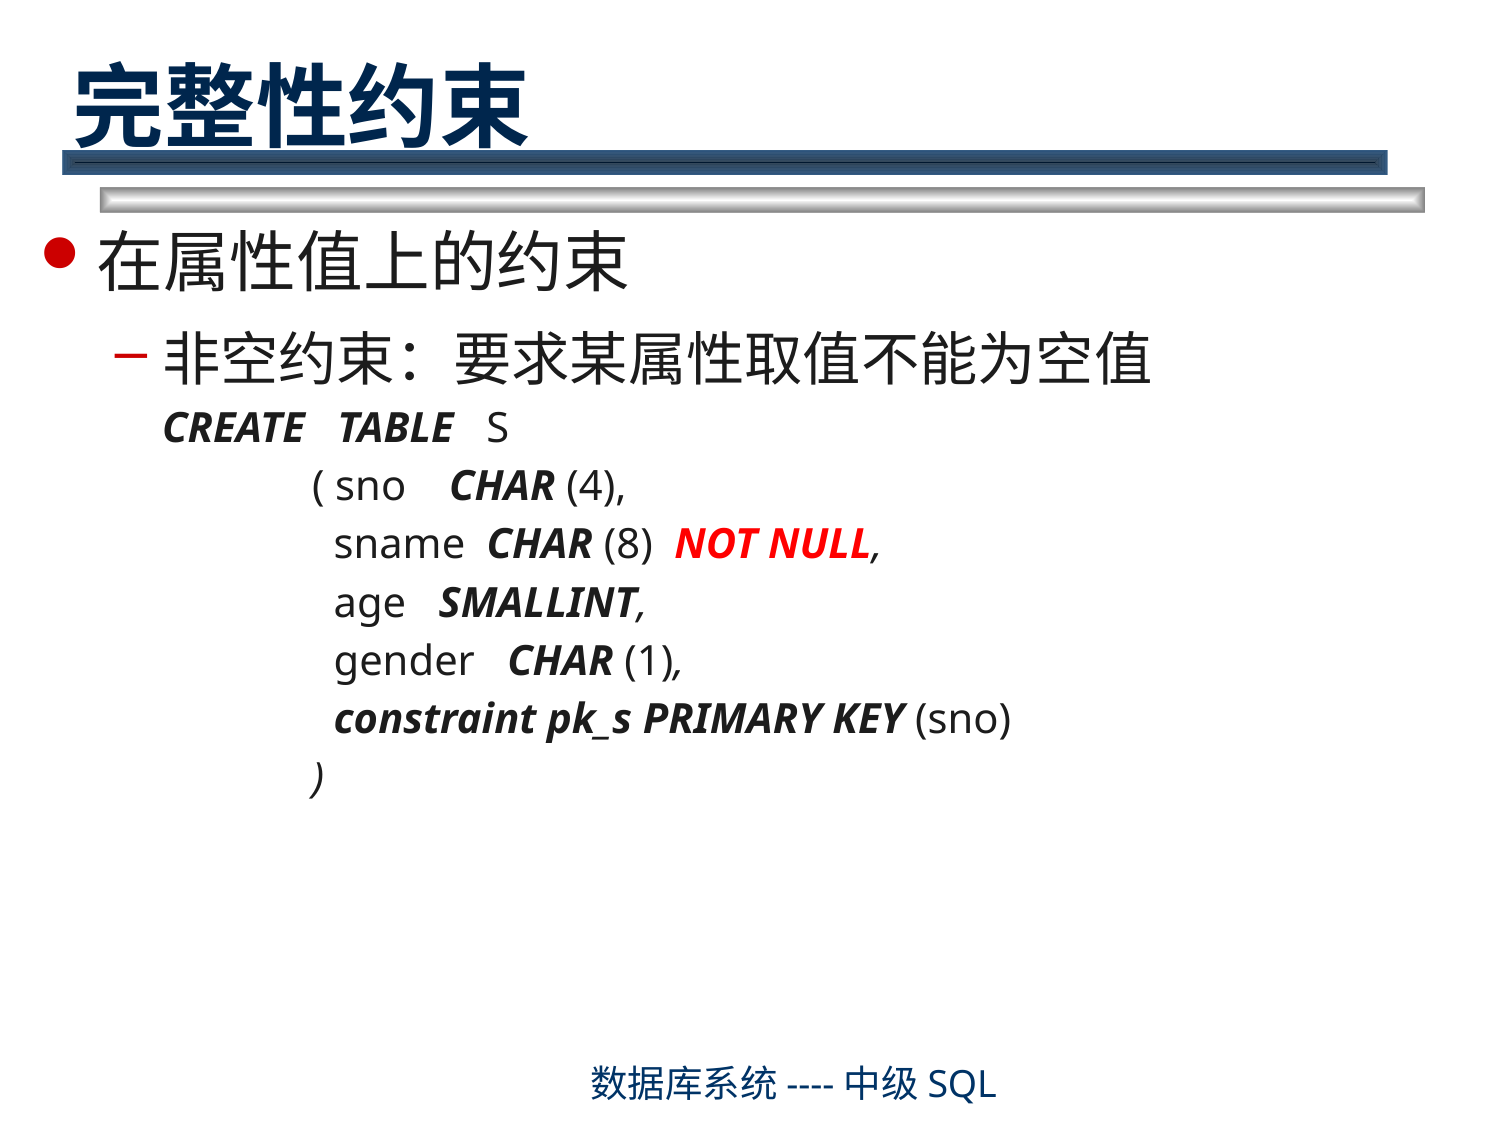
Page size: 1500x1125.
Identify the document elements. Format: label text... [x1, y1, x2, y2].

footer 数据库系统----中级SQL [574, 1062, 1188, 1113]
list 在属性值上的约束 非空约束：要求某属性取值不能为空值 CREATE TABLE S ( sno CHAR (4), sname CHAR (8) NOT NULL, age SMALLINT, gender CHAR (1), constraint pk_s PRIMARY KEY (sno) ) [24, 212, 1469, 965]
title 完整性约束 [57, 27, 1451, 167]
